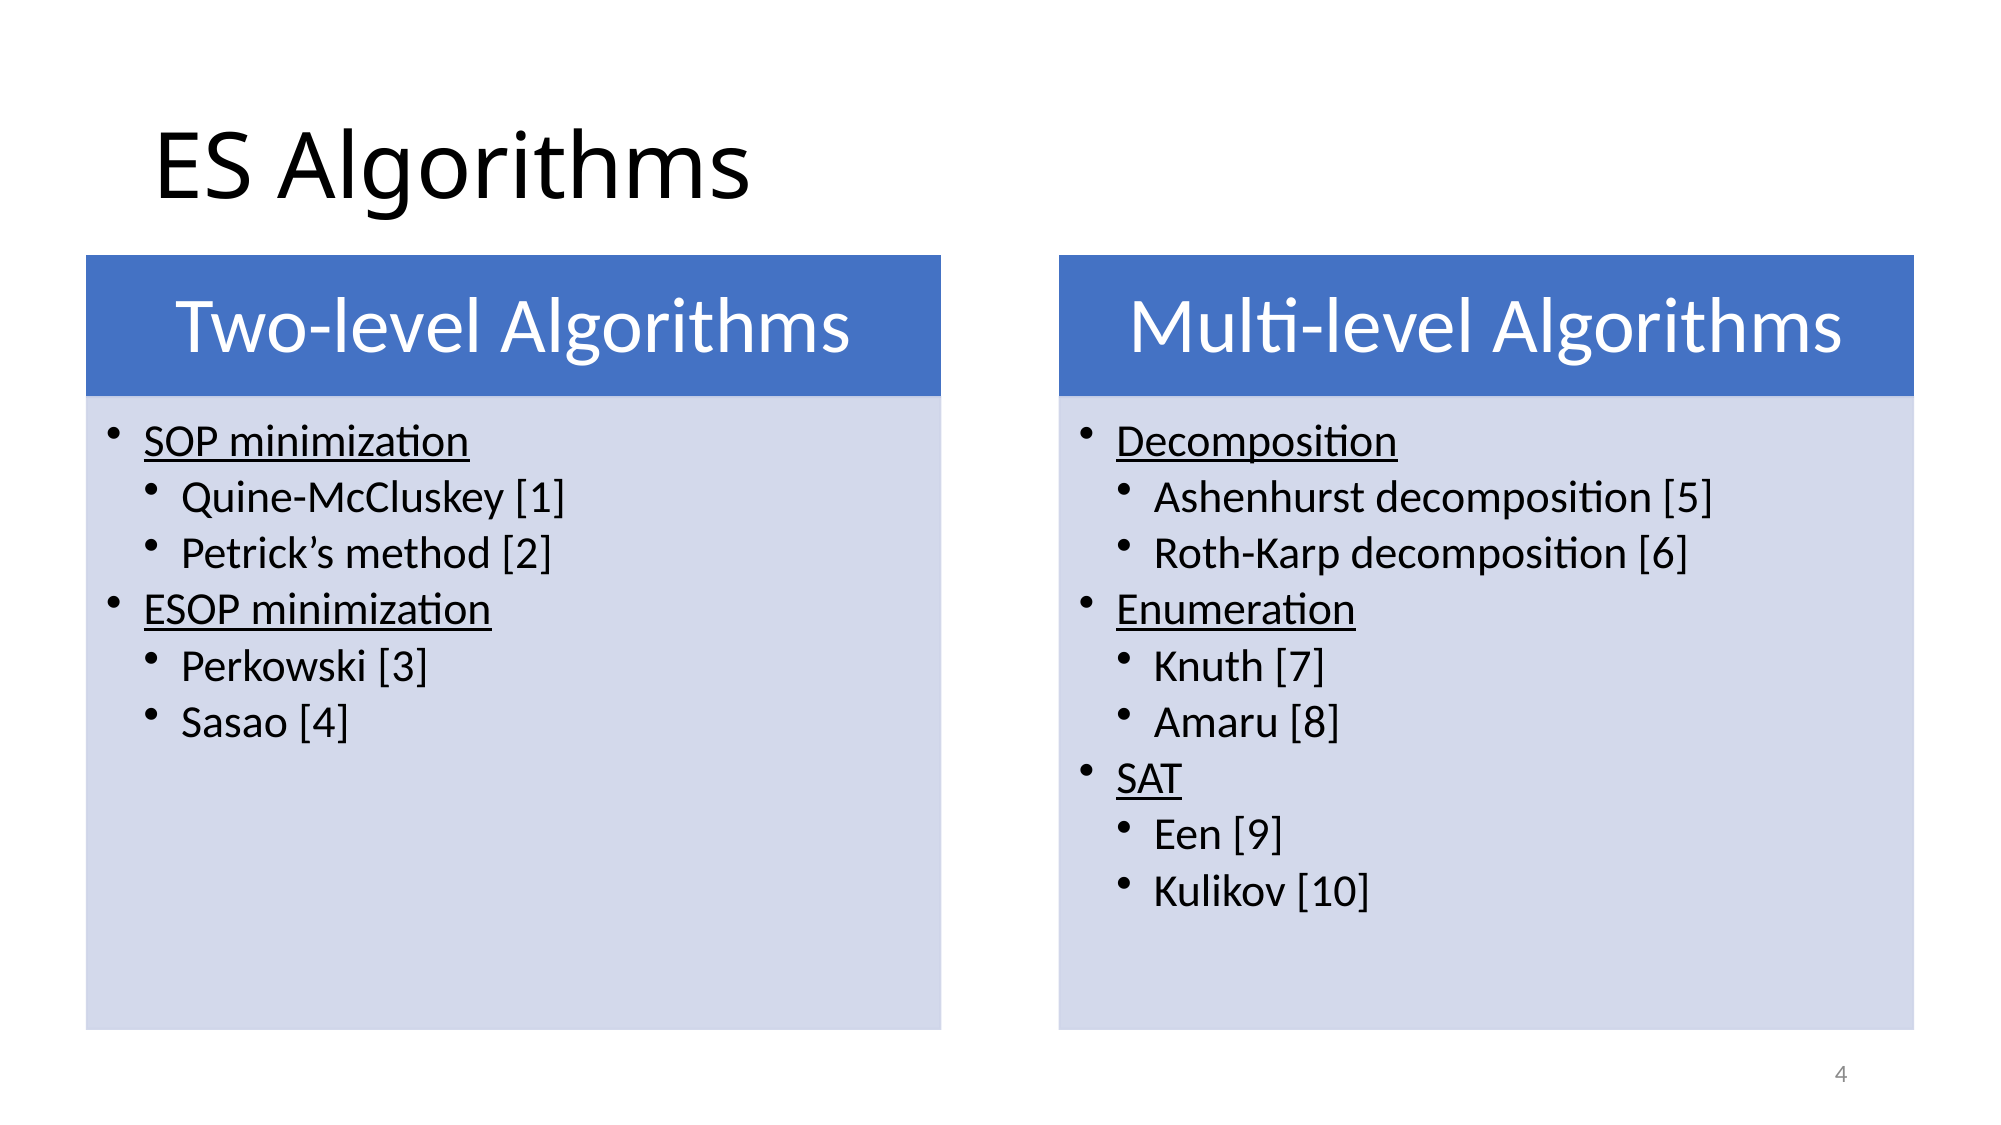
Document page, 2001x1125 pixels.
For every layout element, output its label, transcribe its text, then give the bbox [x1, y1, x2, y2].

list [86, 249, 1914, 1036]
title ES Algorithms [137, 59, 1863, 249]
slide_number 4 [1412, 1042, 1863, 1103]
